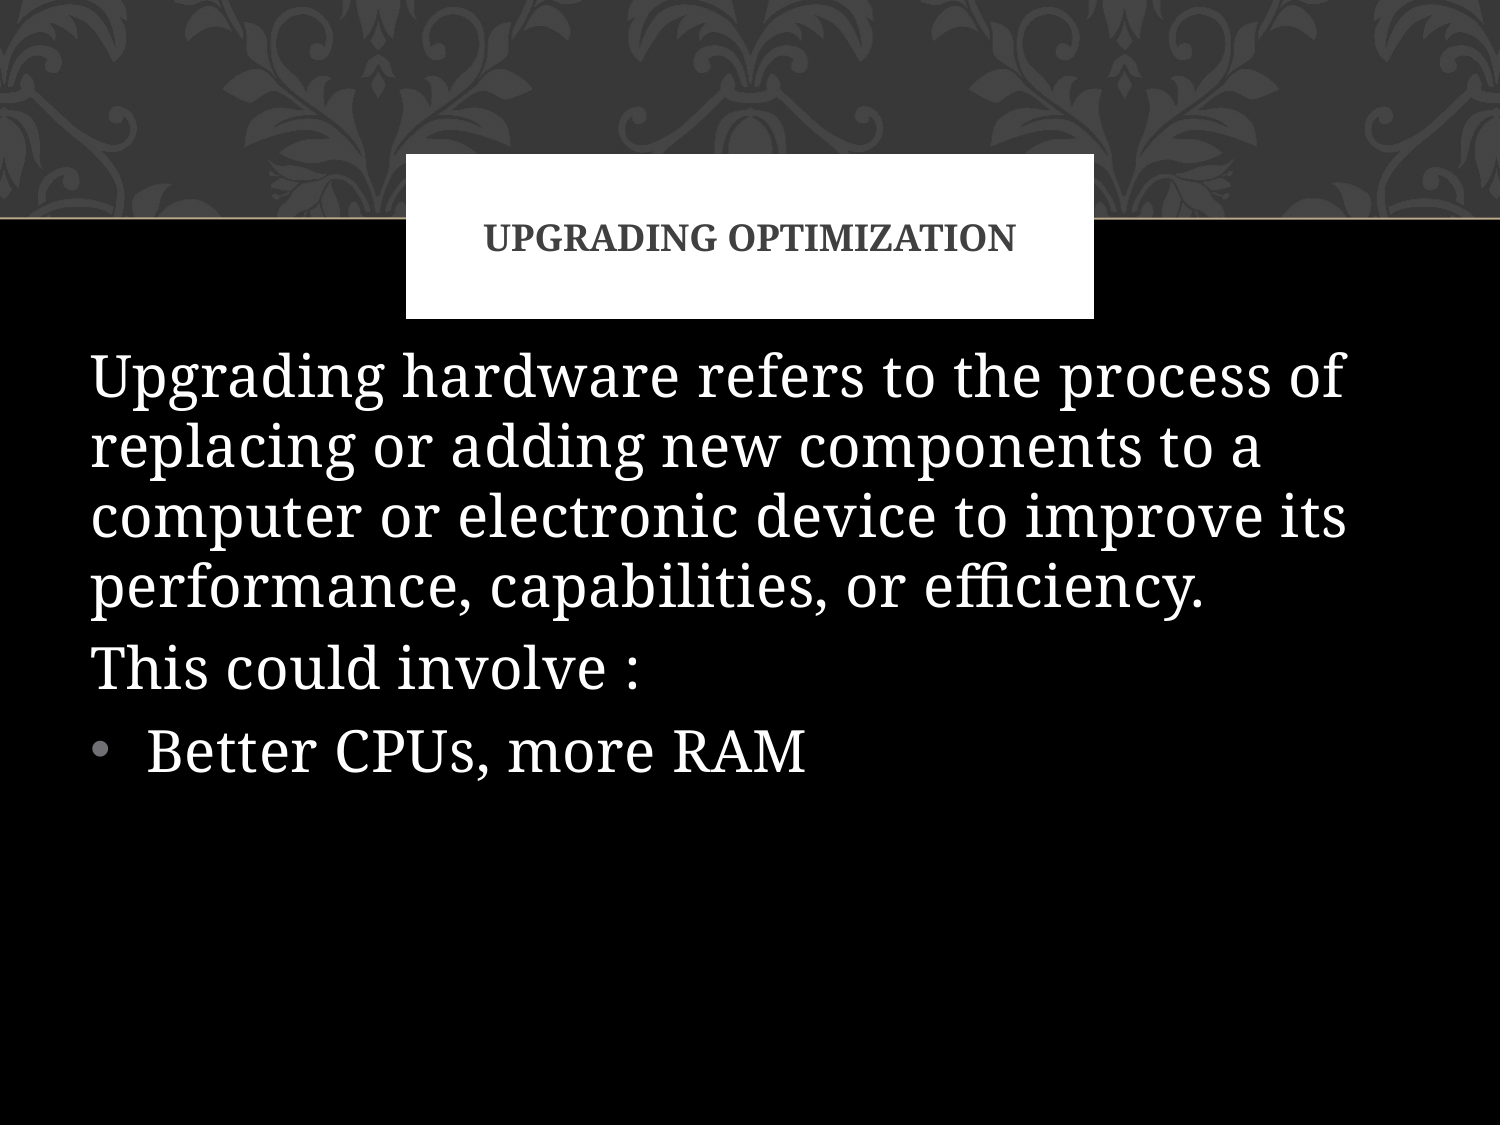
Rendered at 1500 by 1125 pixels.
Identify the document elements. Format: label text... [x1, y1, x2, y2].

list Upgrading hardware refers to the process of replacing or adding new components to a computer or electronic device to improve its performance, capabilities, or efficiency. This could involve : Better CPUs, more RAM [75, 331, 1425, 1000]
title UPGRADING OPTIMIZATION [406, 154, 1094, 319]
